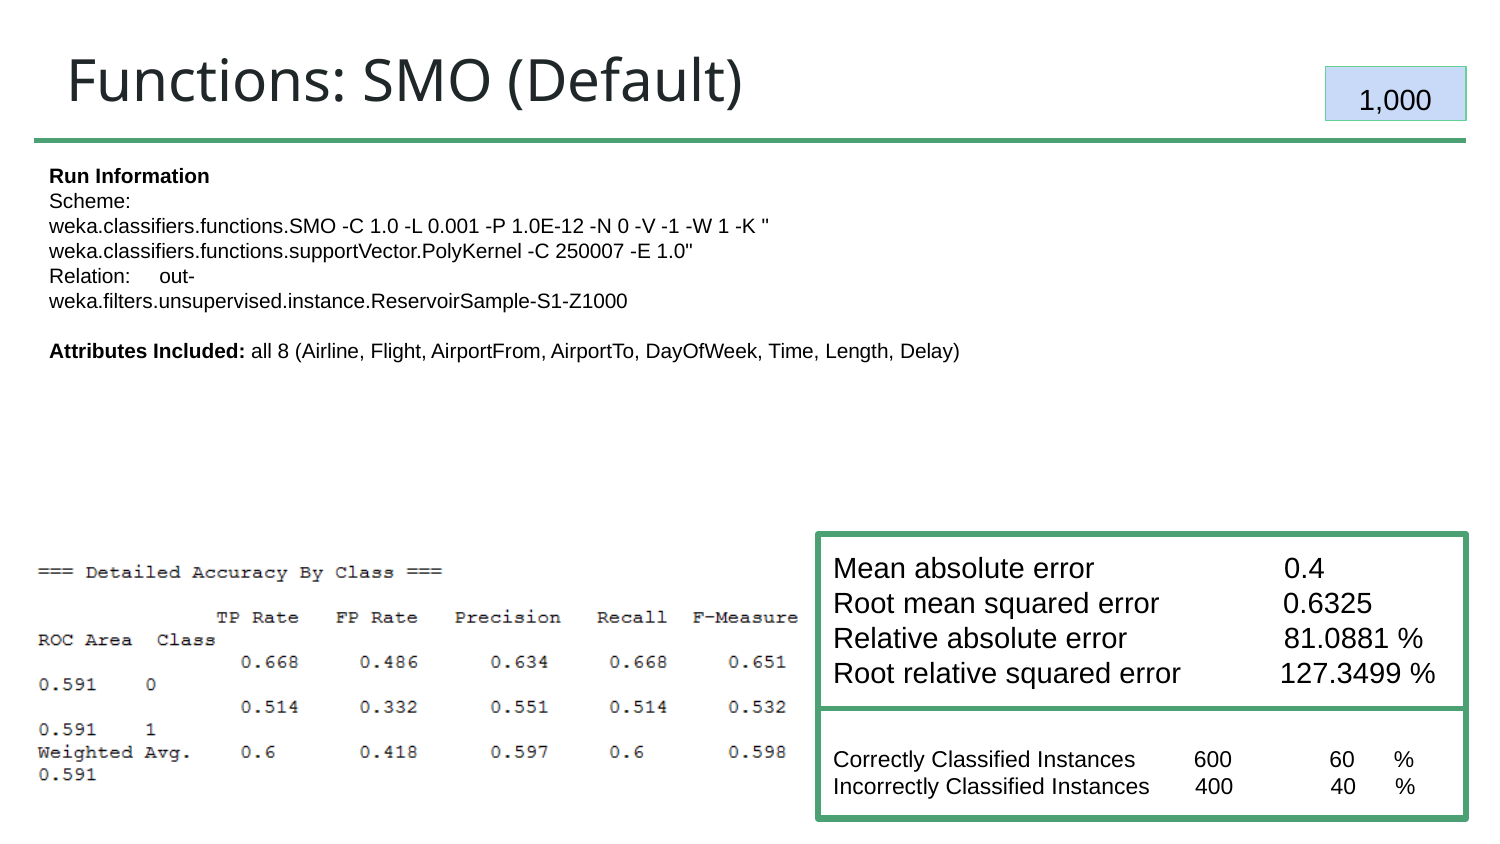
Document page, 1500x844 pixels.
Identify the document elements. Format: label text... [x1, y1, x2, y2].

text_box 1,000 [1325, 66, 1466, 121]
text_box Mean absolute error 0.4 Root mean squared error 0.6325 Relative absolute error 81.0881 % Root relative squared error 127.3499 % Correctly Classified Instances 600 60 % Incorrectly Classified Instances 400 40 % [818, 534, 1466, 708]
text_box Run Information Scheme: weka.classifiers.functions.SMO -C 1.0 -L 0.001 -P 1.0E-12 -N 0 -V -1 -W 1 -K " weka.classifiers.functions.supportVector.PolyKernel -C 250007 -E 1.0" Relation: out- weka.filters.unsupervised.instance.ReservoirSample-S1-Z1000 Attributes Included: all 8 (Airline, Flight, AirportFrom, AirportTo, DayOfWeek, Time, Length, Delay) [34, 148, 1449, 432]
title Functions: SMO (Default) [51, 28, 1449, 123]
text_box Mean absolute error 0.4 Root mean squared error 0.6325 Relative absolute error 81.0881 % Root relative squared error 127.3499 % Correctly Classified Instances 600 60 % Incorrectly Classified Instances 400 40 % [818, 714, 1466, 819]
picture [33, 561, 807, 791]
